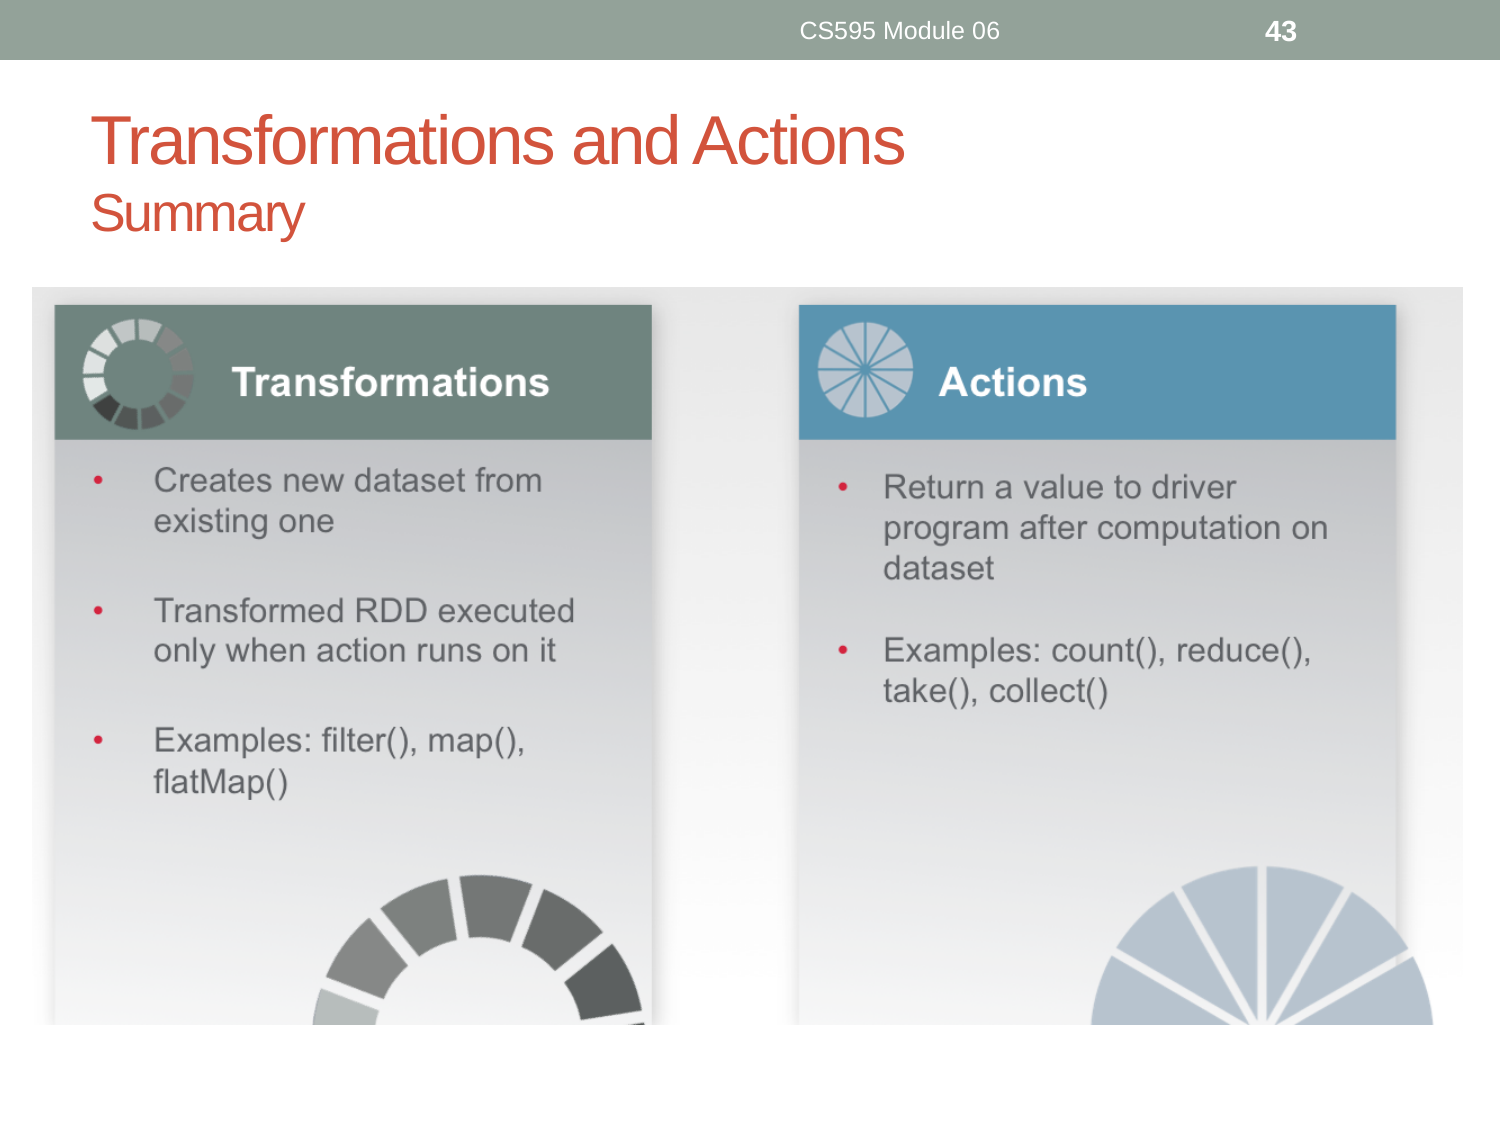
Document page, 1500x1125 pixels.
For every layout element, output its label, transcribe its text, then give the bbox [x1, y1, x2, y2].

picture [32, 287, 1463, 1026]
slide_number 43 [1250, 3, 1425, 57]
title Transformations and Actions Summary [75, 87, 1425, 250]
footer CS595 Module 06 [562, 3, 1238, 57]
